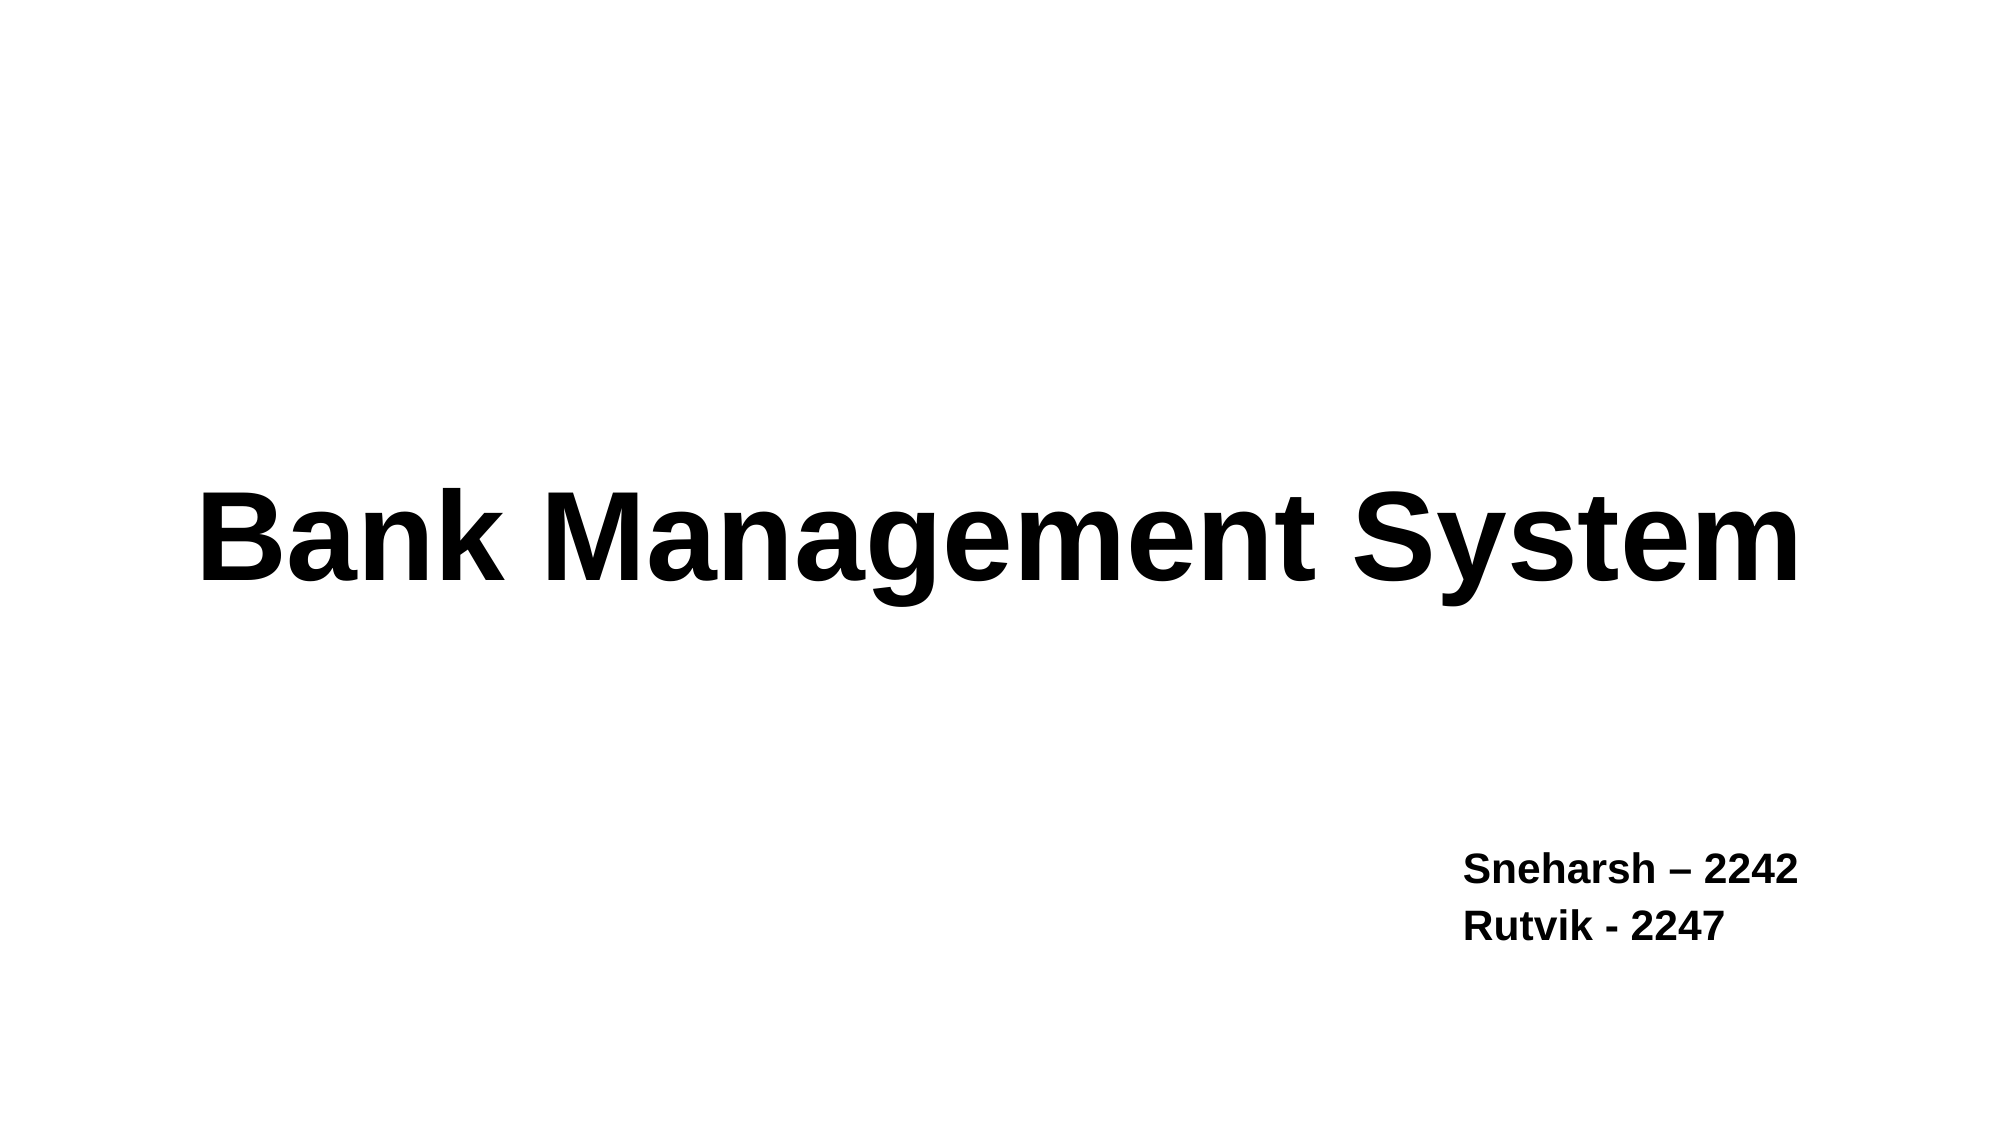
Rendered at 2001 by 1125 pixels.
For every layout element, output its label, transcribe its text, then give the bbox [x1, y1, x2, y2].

subtitle Sneharsh – 2242 Rutvik - 2247 [1447, 847, 1827, 1011]
title Bank Management System [48, 195, 1952, 616]
